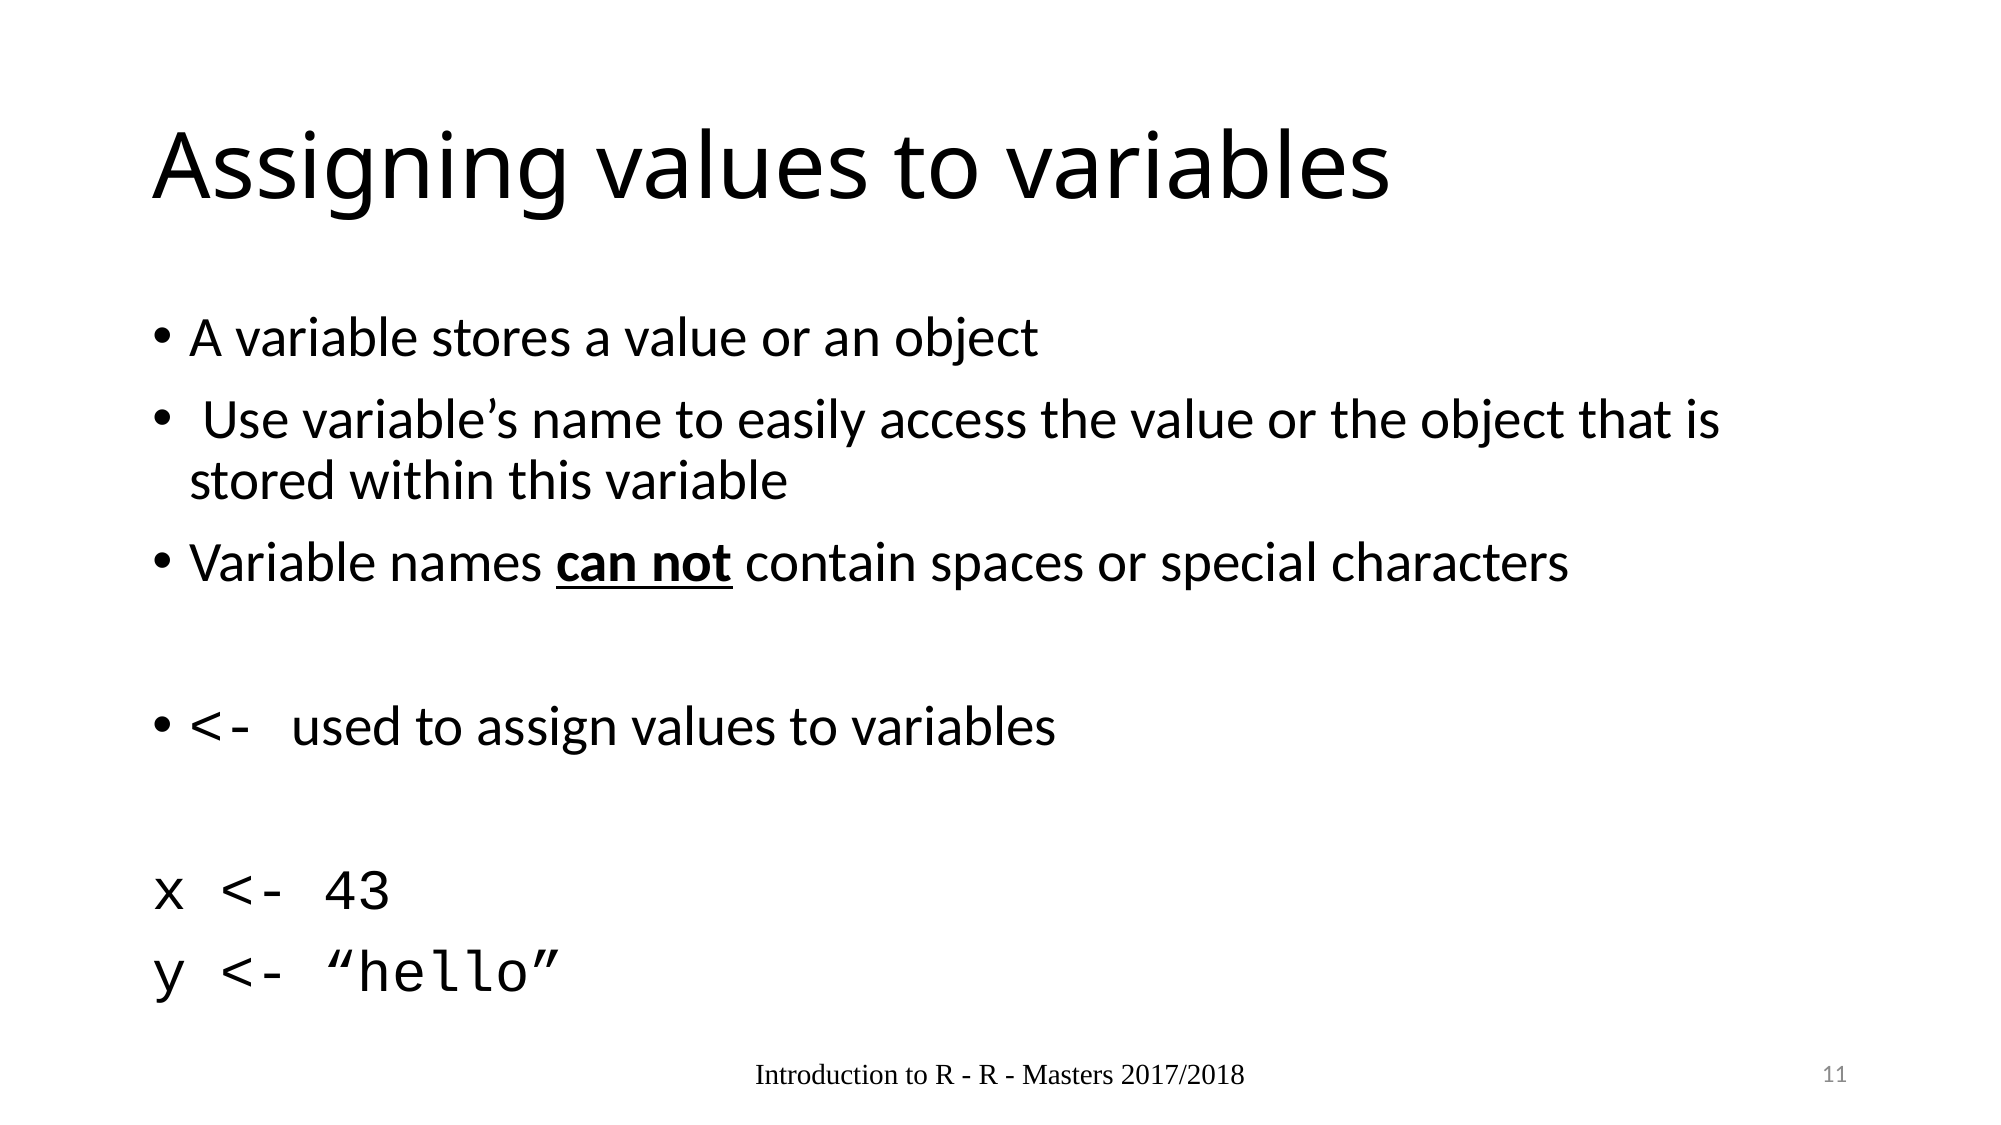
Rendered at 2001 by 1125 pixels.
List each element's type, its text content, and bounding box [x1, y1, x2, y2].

slide_number 11 [1412, 1042, 1863, 1103]
list A variable stores a value or an object Use variable’s name to easily access the value or the object that is stored within this variable Variable names can not contain spaces or special characters <- used to assign values to variables x <- 43 y <- “hello” [137, 299, 1863, 1014]
title Assigning values to variables [137, 59, 1863, 278]
footer Introduction to R - R - Masters 2017/2018 [662, 1042, 1338, 1103]
